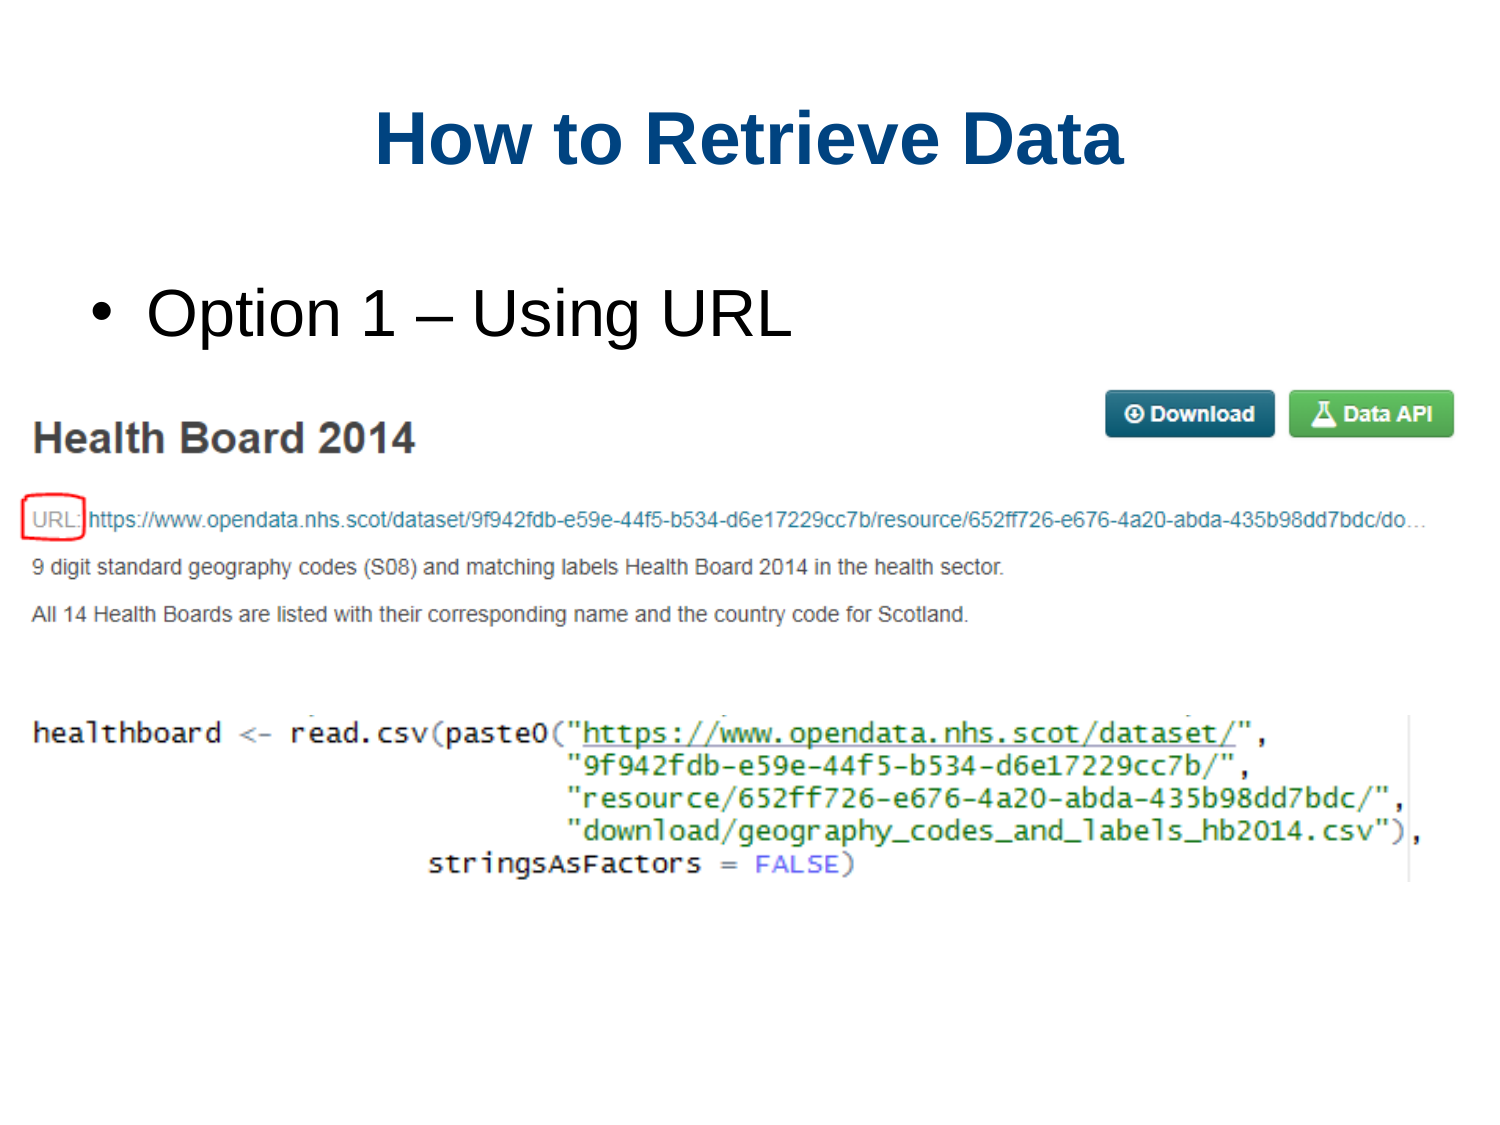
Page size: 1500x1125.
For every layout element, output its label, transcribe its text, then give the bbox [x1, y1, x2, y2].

picture [29, 715, 1433, 882]
title How to Retrieve Data [75, 45, 1425, 233]
list Option 1 – Using URL [75, 262, 1425, 371]
picture [0, 373, 1459, 630]
